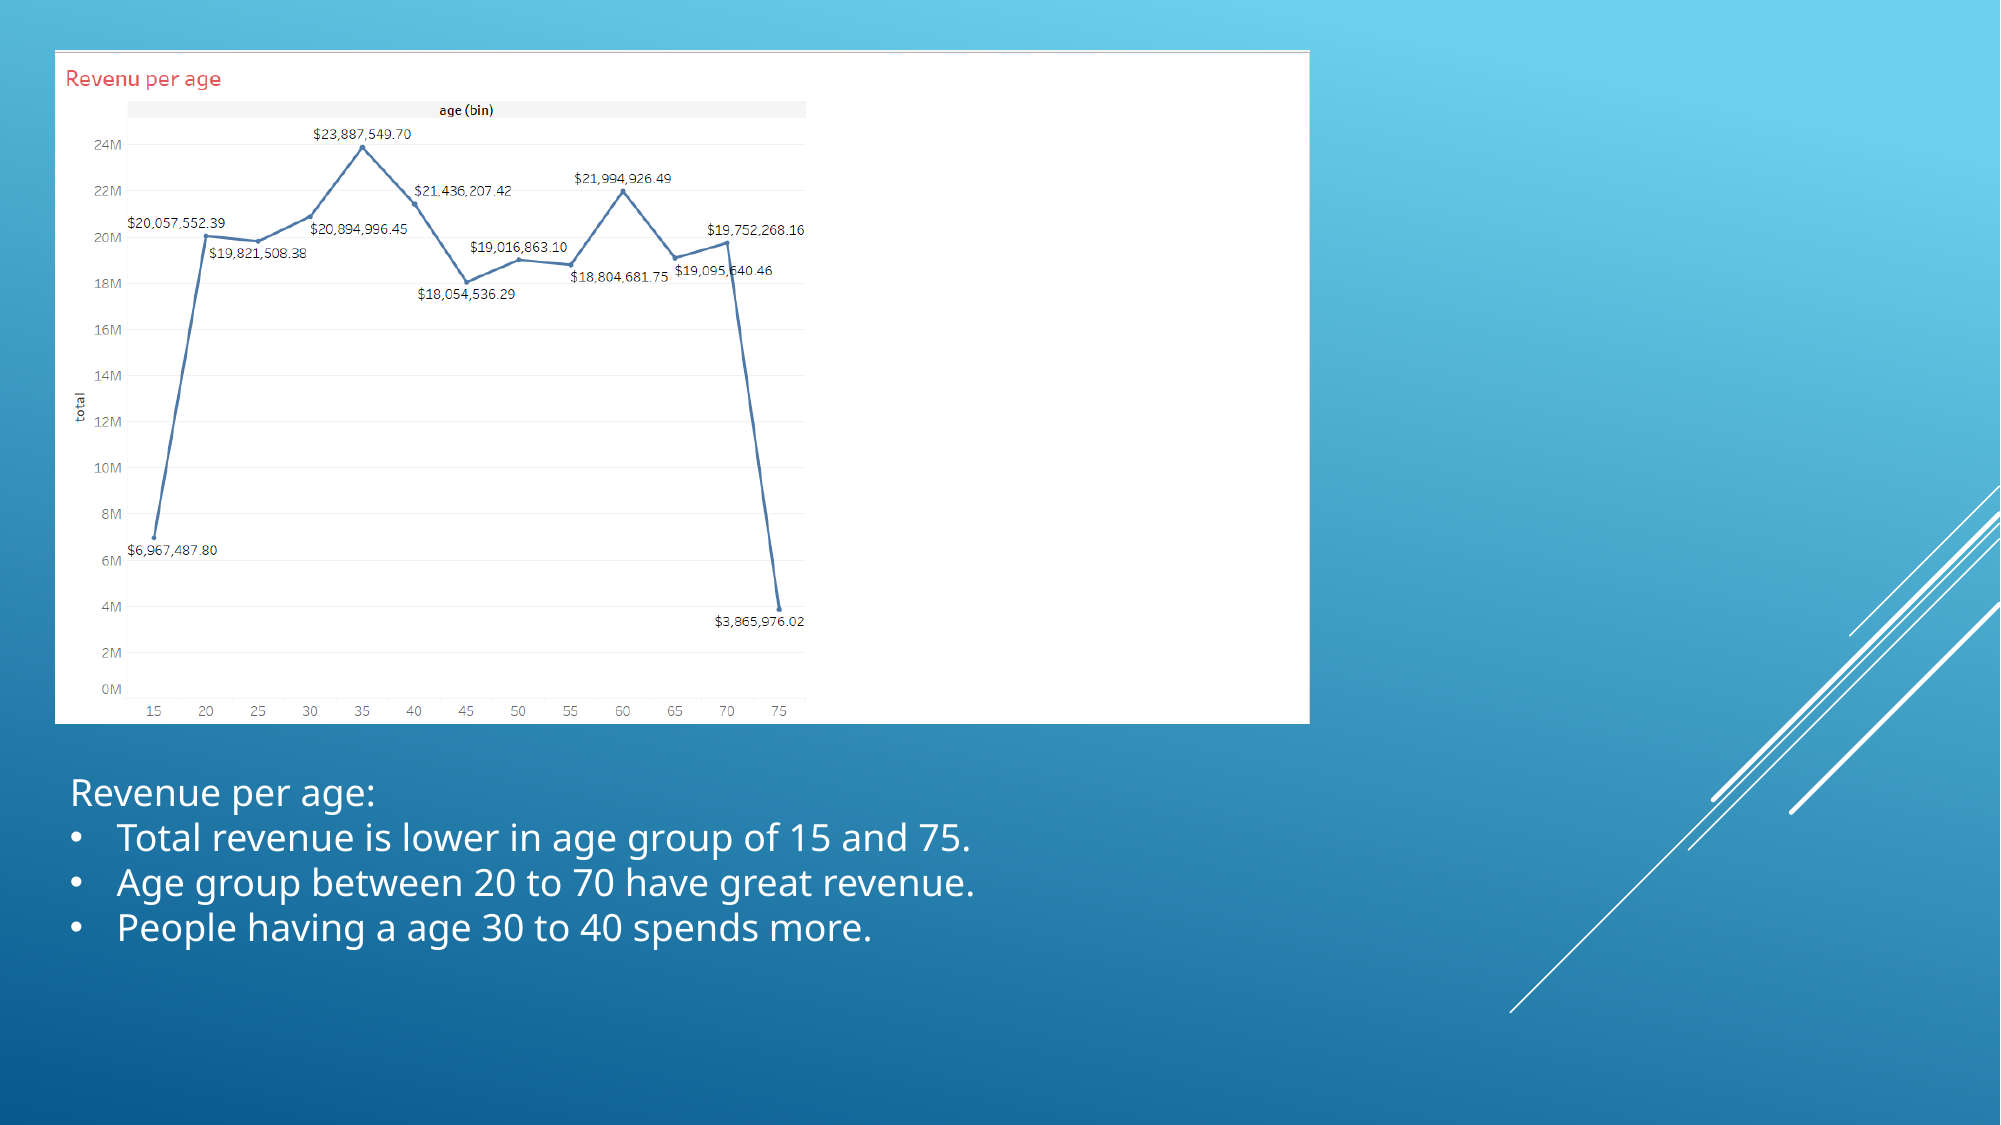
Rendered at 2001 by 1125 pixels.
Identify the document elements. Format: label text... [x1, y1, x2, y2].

picture [54, 49, 1310, 725]
text_box Revenue per age: Total revenue is lower in age group of 15 and 75. Age group between 20 to 70 have great revenue. People having a age 30 to 40 spends more. [55, 761, 1635, 1047]
